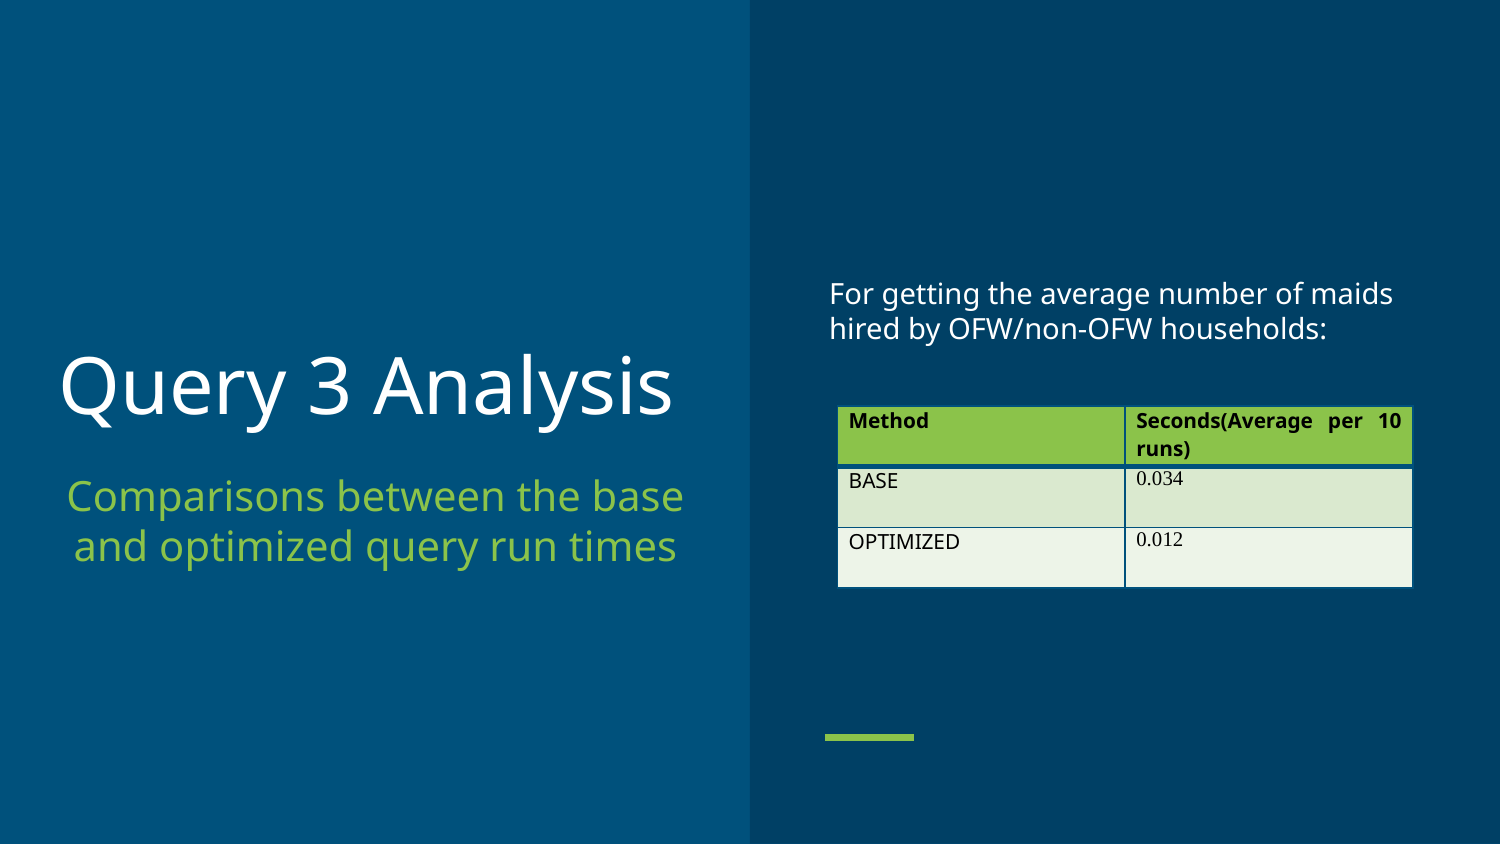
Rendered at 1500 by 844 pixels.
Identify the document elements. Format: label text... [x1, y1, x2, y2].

table_cell BASE [838, 469, 1124, 527]
table_header Method [838, 407, 1124, 464]
table_cell OPTIMIZED [838, 528, 1124, 587]
table_header Seconds(Average per 10 runs) [1126, 407, 1412, 464]
table_cell 0.034 [1126, 469, 1412, 527]
subtitle Comparisons between the base and optimized query run times [43, 454, 708, 675]
title Query 3 Analysis [26, 198, 708, 446]
table_cell 0.012 [1126, 528, 1412, 587]
text_box For getting the average number of maids hired by OFW/non-OFW households: [814, 267, 1449, 353]
